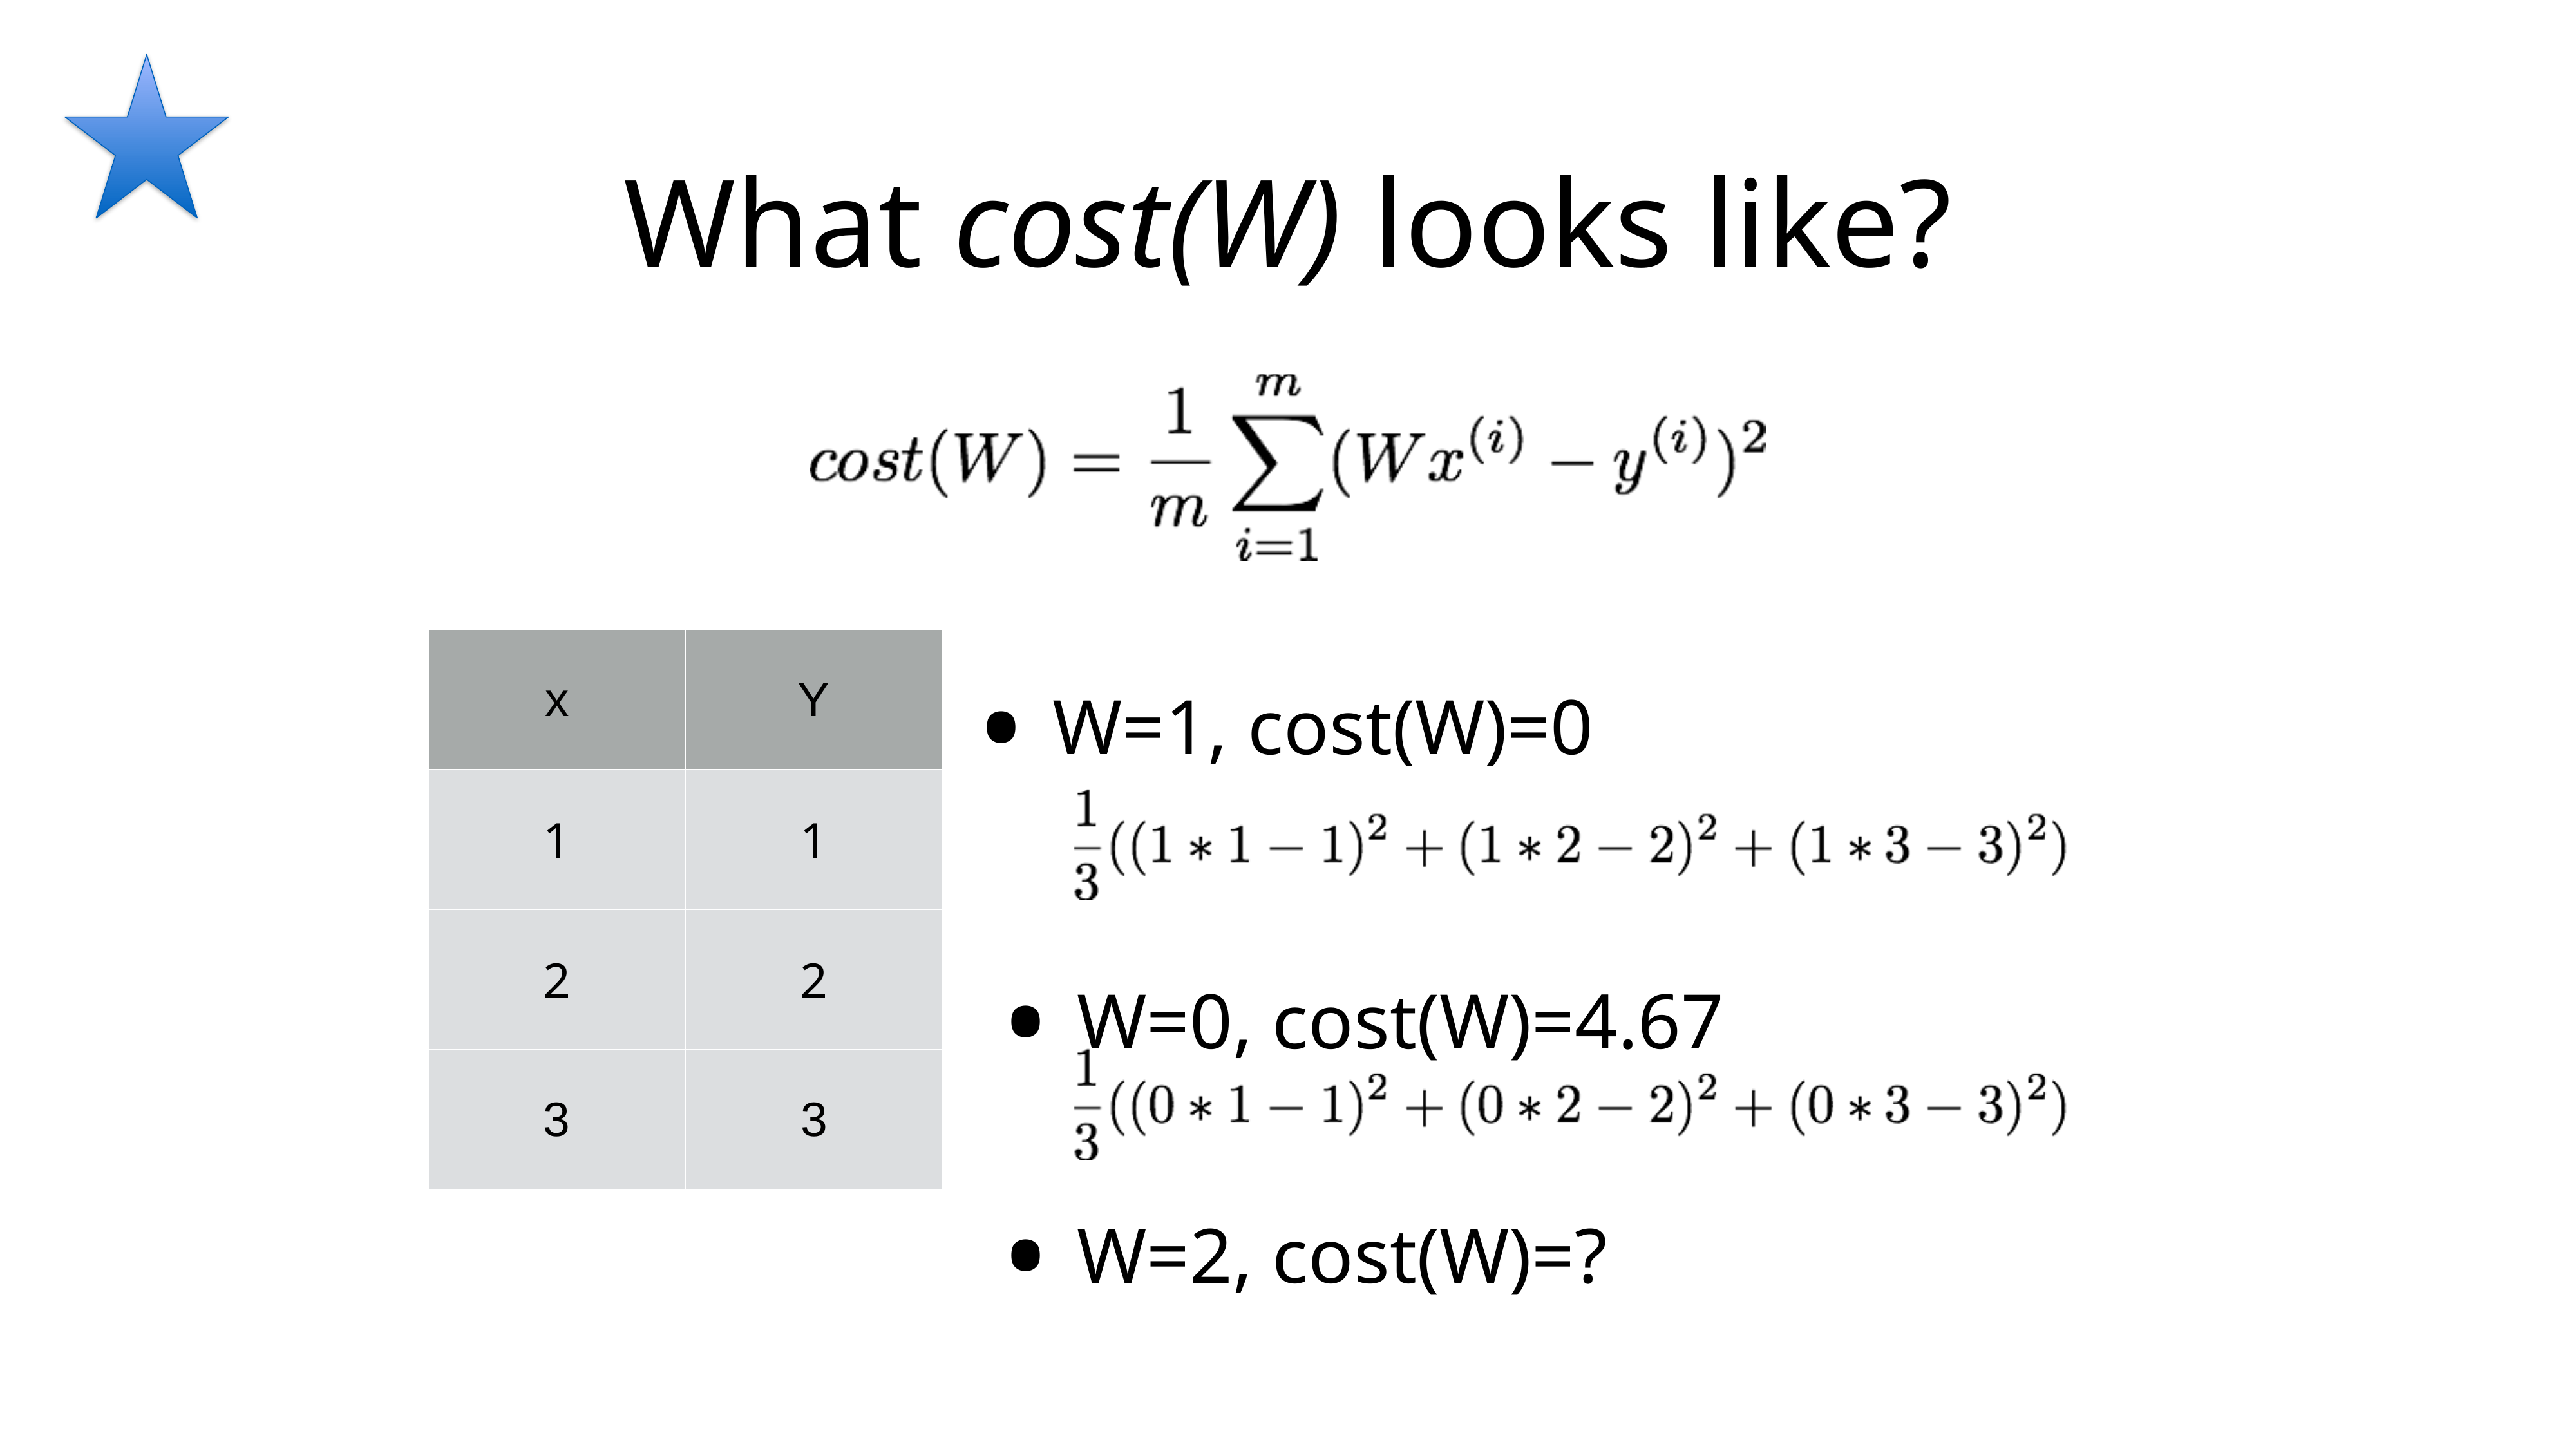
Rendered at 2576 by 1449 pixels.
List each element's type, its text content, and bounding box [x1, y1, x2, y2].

table_header Y [686, 630, 942, 769]
picture [1073, 789, 2068, 901]
list W=1, cost(W)=0 [929, 630, 2485, 818]
text_box W=2, cost(W)=? [954, 1159, 2509, 1347]
picture [810, 374, 1766, 561]
text_box W=0, cost(W)=4.67 [954, 925, 2509, 1112]
picture [1073, 1048, 2068, 1160]
text_box [64, 53, 229, 219]
table_cell 3 [429, 1050, 685, 1189]
table_cell 2 [429, 910, 685, 1049]
table_header x [429, 630, 685, 769]
table_cell 1 [686, 770, 942, 909]
table_cell 1 [429, 770, 685, 909]
title What cost(W) looks like? [0, 37, 2576, 401]
table_cell 2 [686, 910, 942, 1049]
table_cell 3 [686, 1050, 942, 1189]
